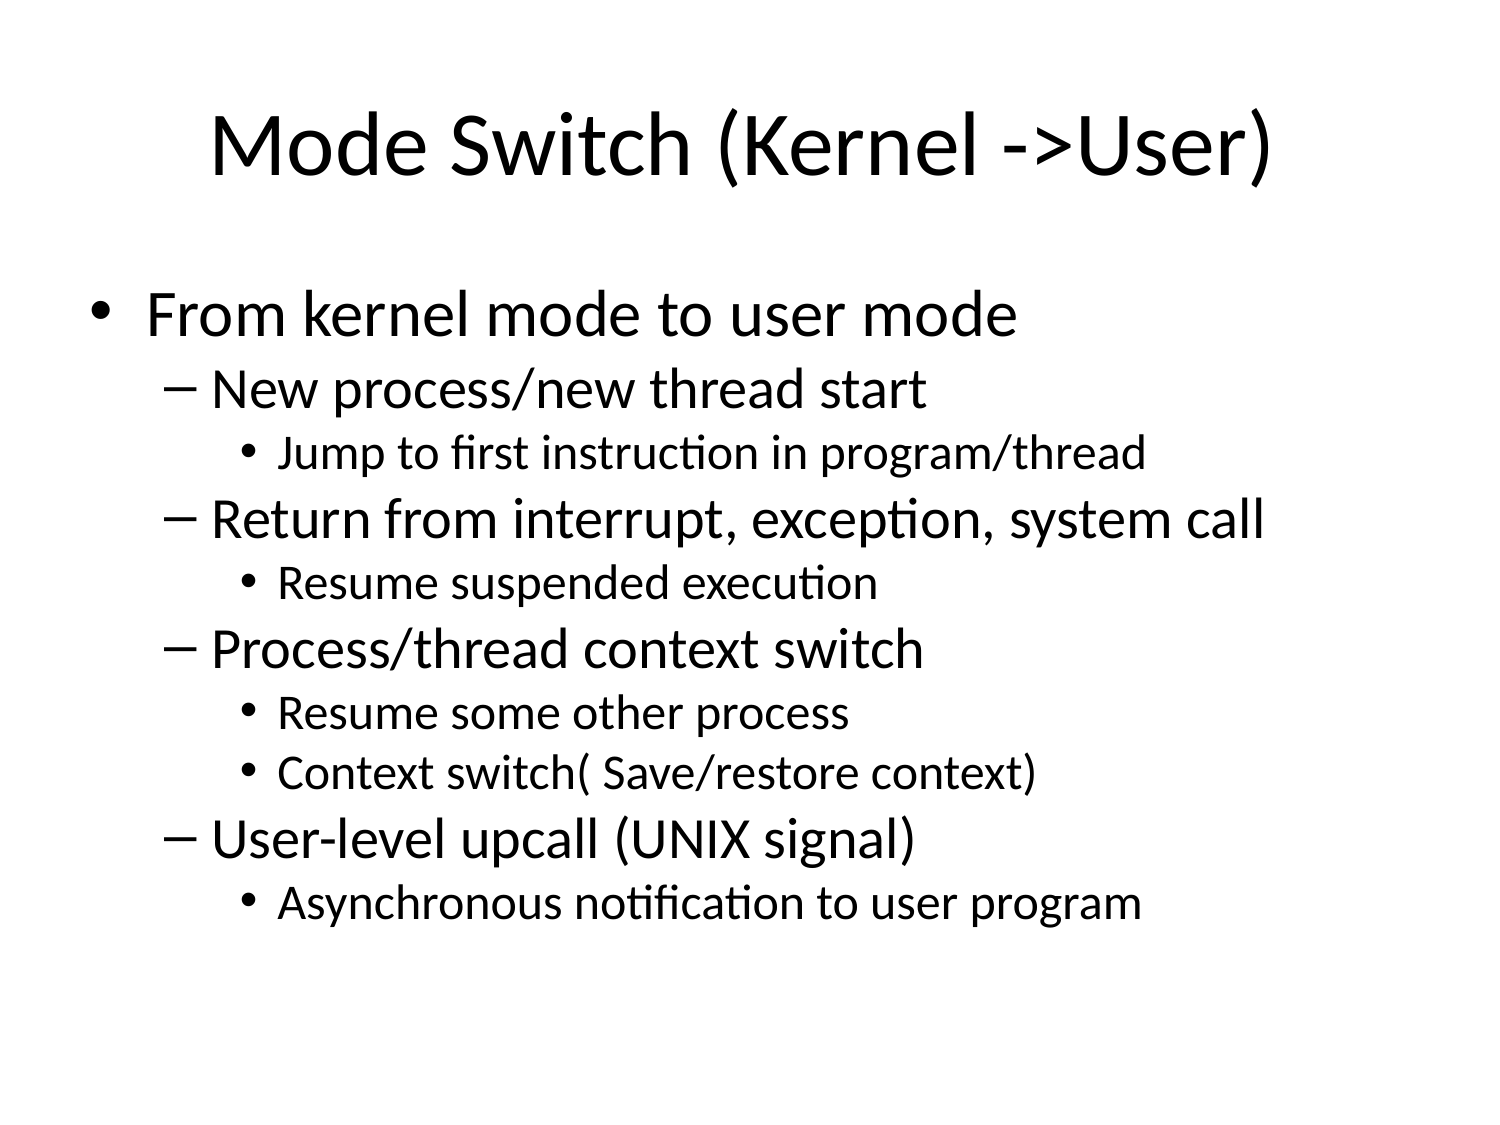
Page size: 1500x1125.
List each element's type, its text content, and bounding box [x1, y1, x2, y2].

text_box From kernel mode to user mode New process/new thread start Jump to first instruction in program/thread Return from interrupt, exception, system call Resume suspended execution Process/thread context switch Resume some other process Context switch( Save/restore context) User-level upcall (UNIX signal) Asynchronous notification to user program [74, 262, 1425, 1005]
text_box Mode Switch (Kernel ->User) [30, 45, 1455, 233]
